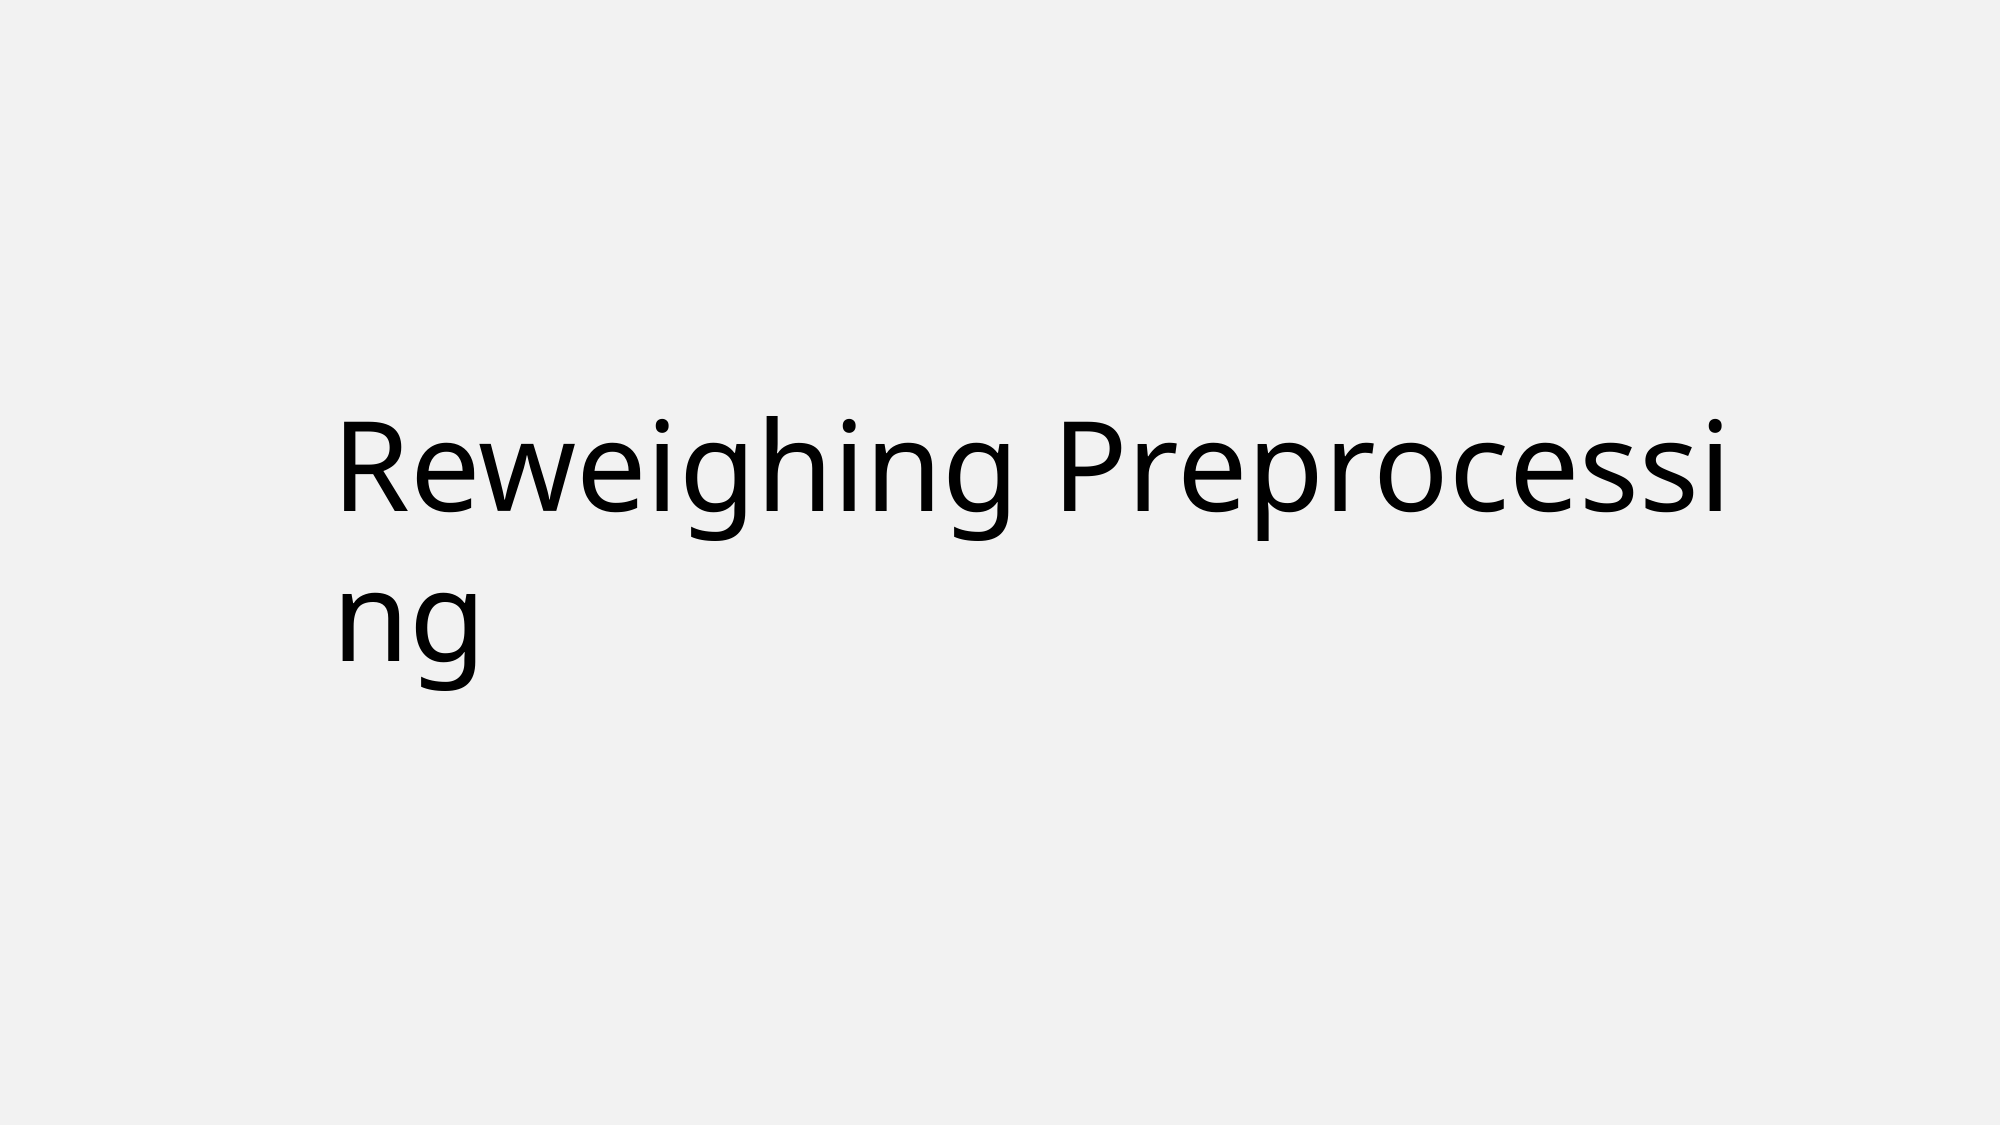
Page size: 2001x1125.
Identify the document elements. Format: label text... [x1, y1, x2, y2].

text_box Reweighing Preprocessing [317, 461, 1758, 613]
